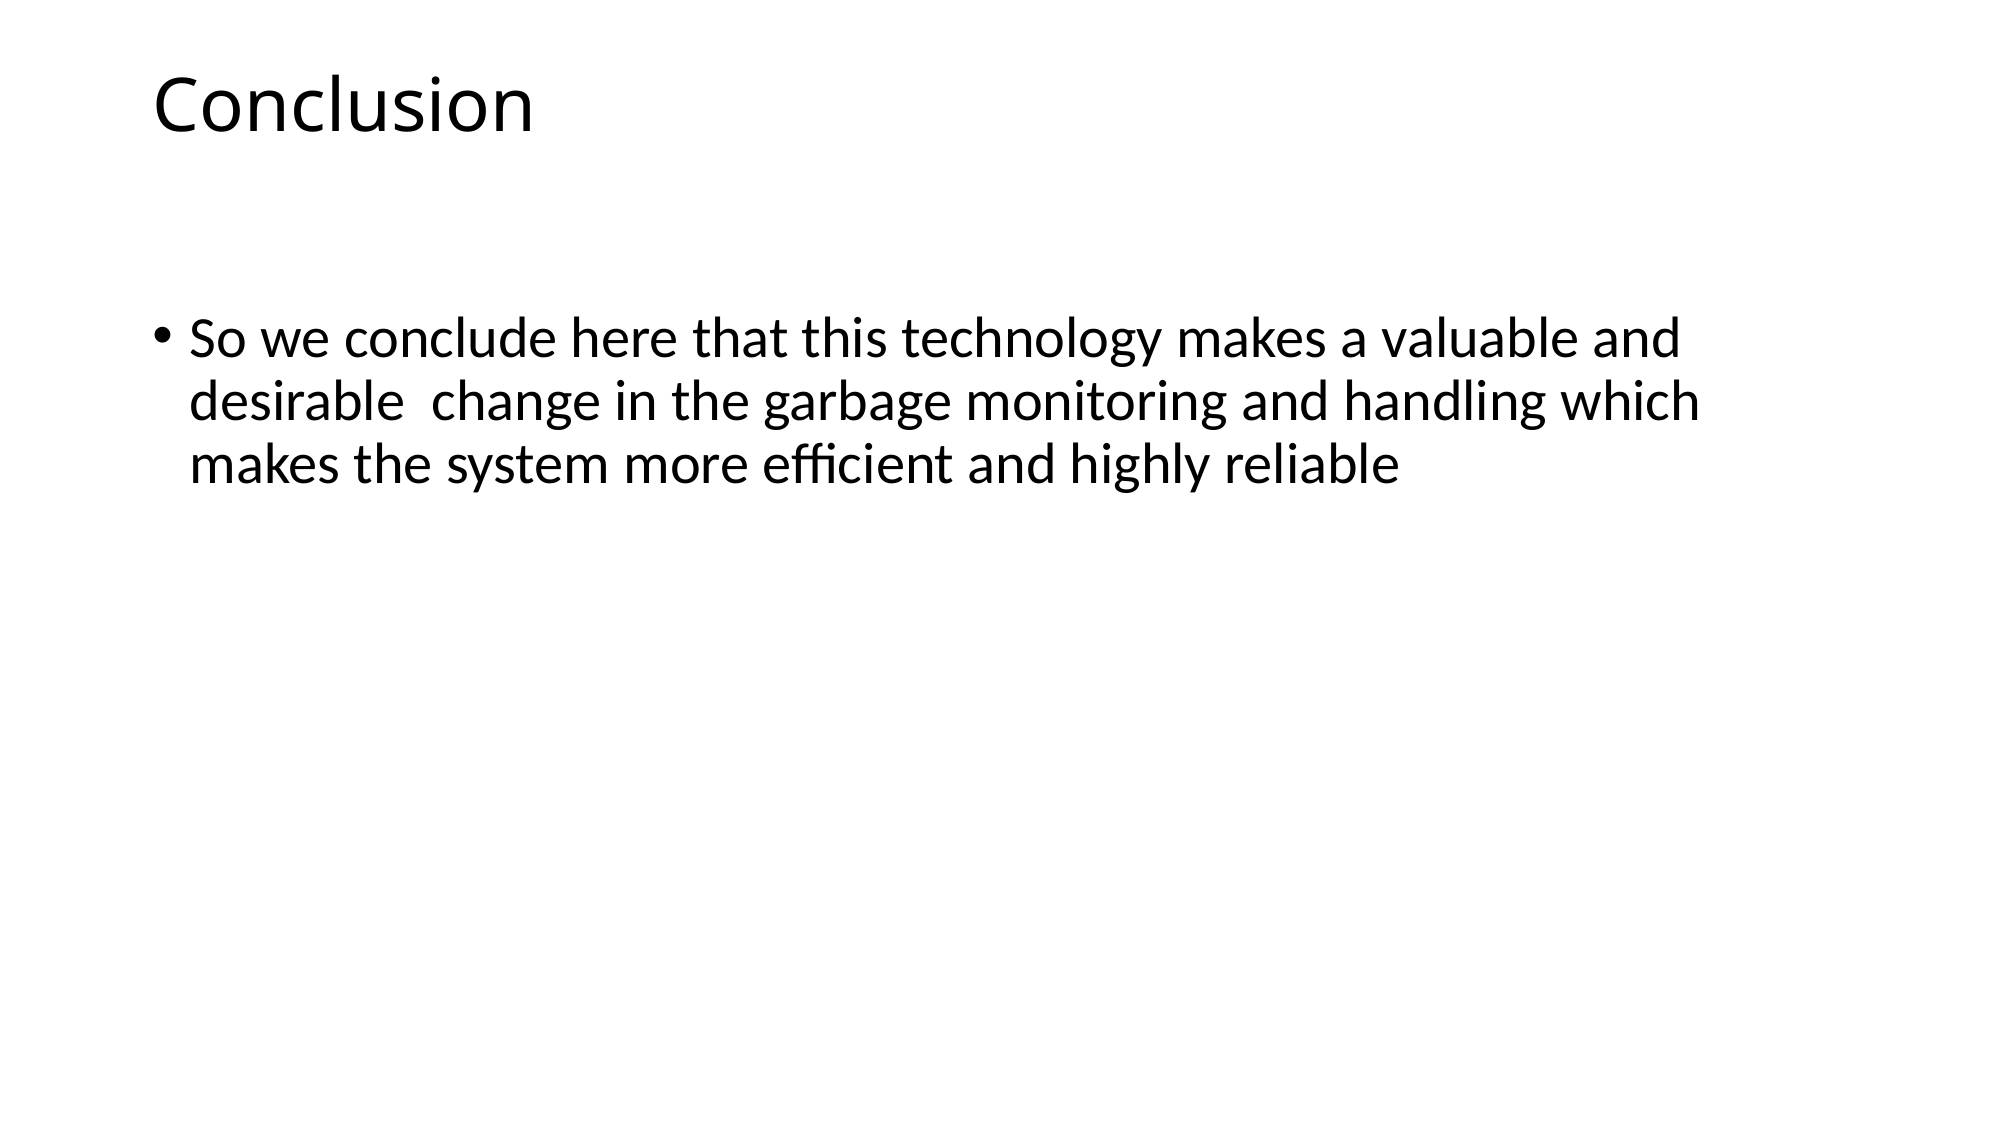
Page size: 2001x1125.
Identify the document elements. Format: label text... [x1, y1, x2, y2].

title Conclusion [137, 59, 1863, 156]
list So we conclude here that this technology makes a valuable and desirable change in the garbage monitoring and handling which makes the system more efficient and highly reliable [137, 299, 1863, 1014]
